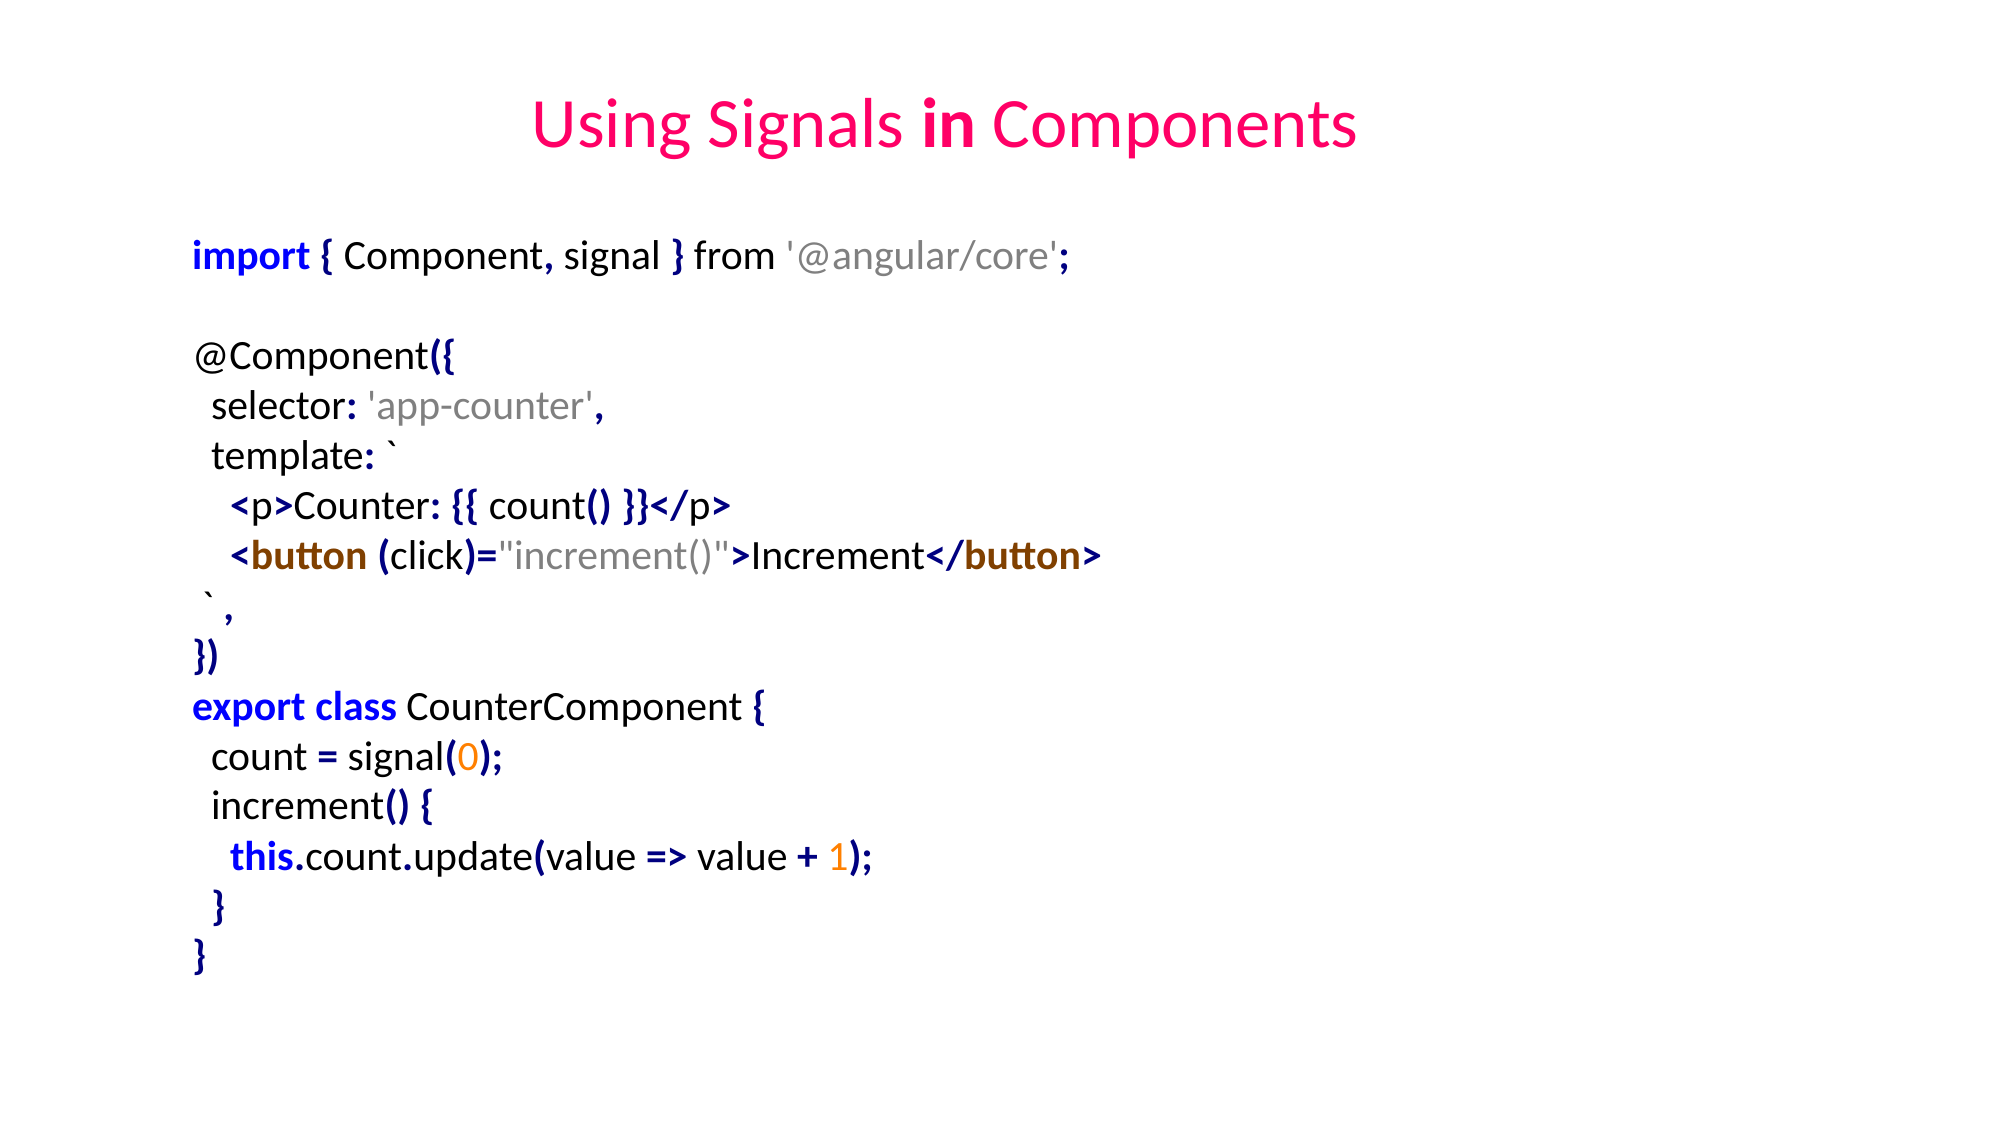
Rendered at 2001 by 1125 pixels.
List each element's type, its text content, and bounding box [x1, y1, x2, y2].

text_box Using Signals in Components [517, 69, 1400, 170]
text_box import { Component, signal } from '@angular/core'; @Component({ selector: 'app-counter', template: ` <p>Counter: {{ count() }}</p> <button (click)="increment()">Increment</button> ` , }) export class CounterComponent { count = signal(0); increment() { this.count.update(value => value + 1); } } [177, 170, 1823, 986]
